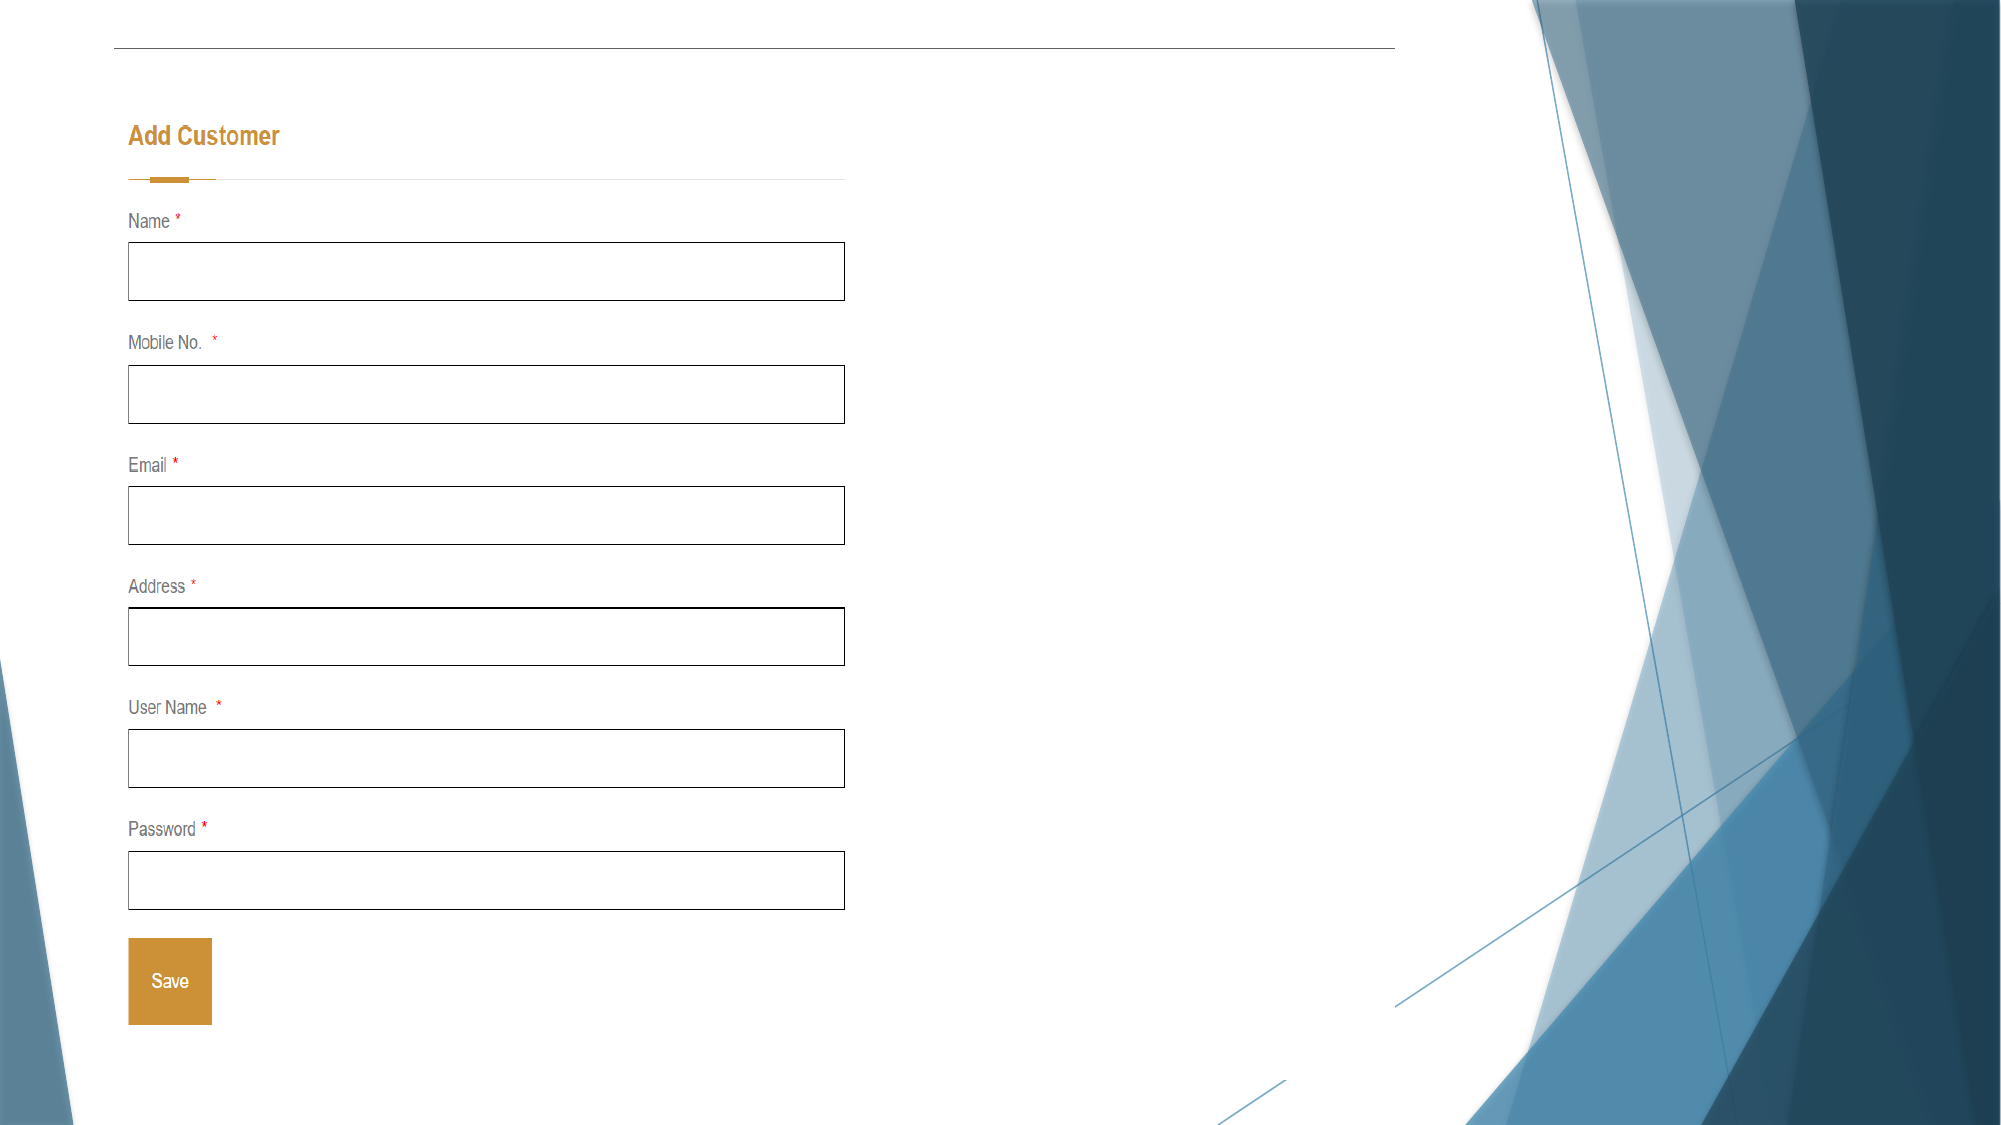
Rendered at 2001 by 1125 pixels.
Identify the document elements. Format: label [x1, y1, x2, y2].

picture [114, 47, 1395, 1080]
